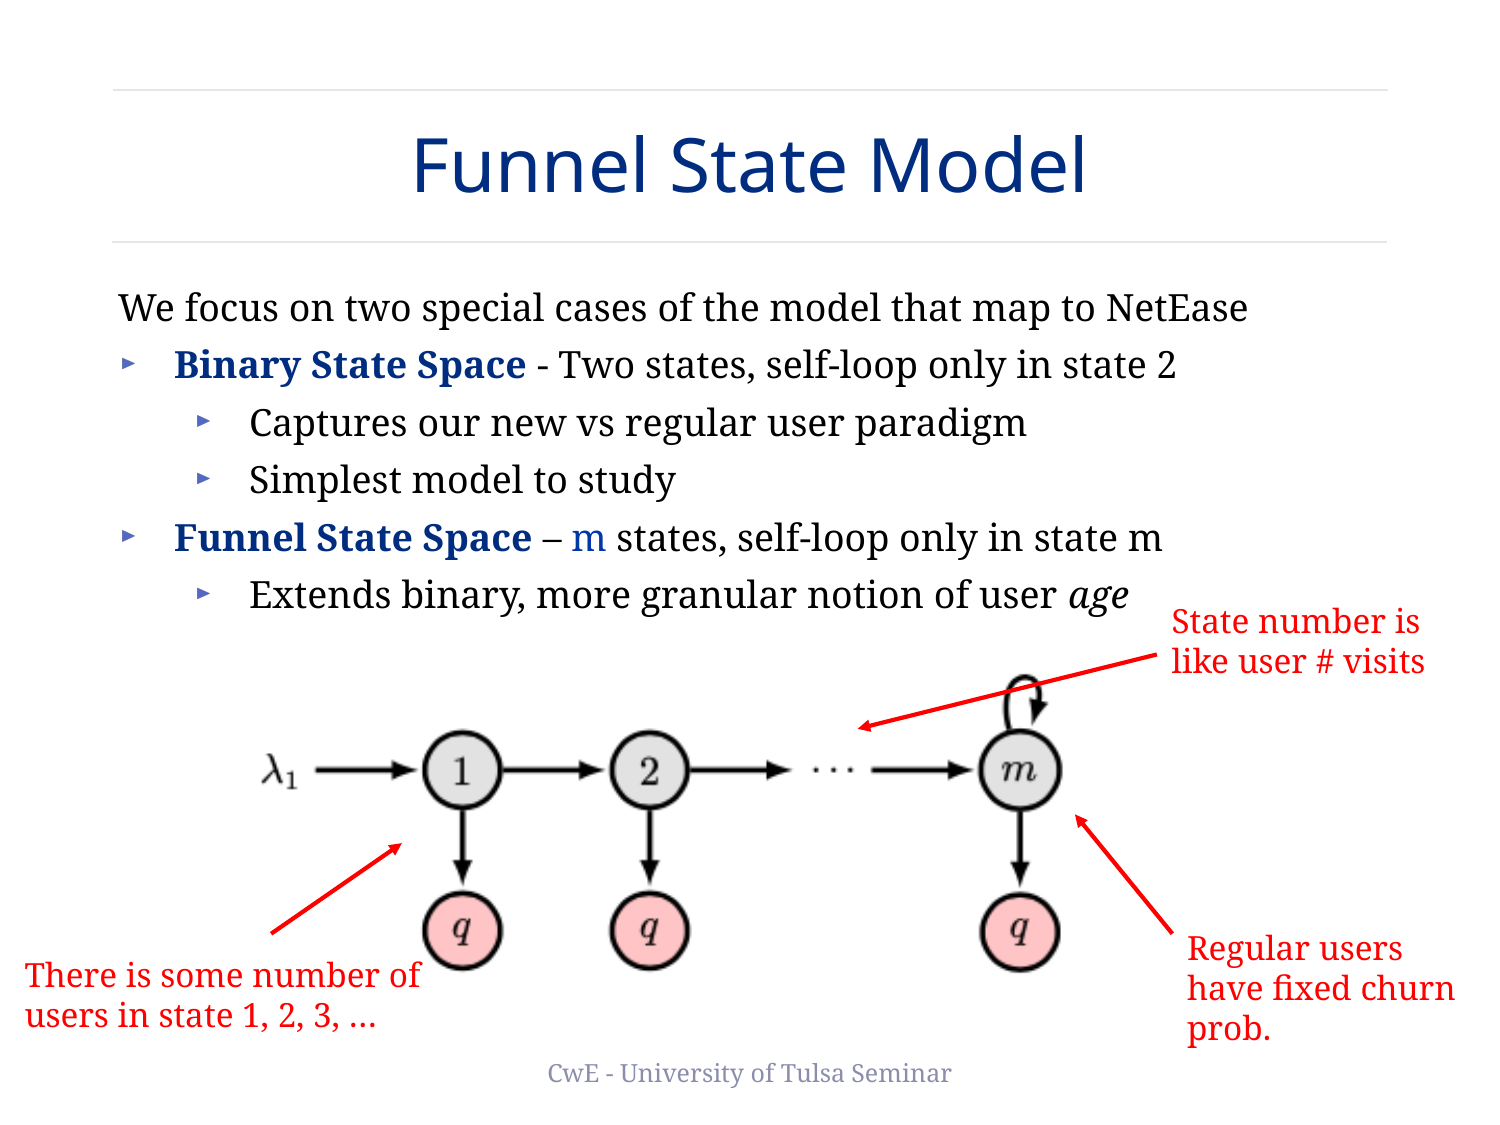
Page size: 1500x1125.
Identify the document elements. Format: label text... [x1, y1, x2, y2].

picture [192, 407, 221, 435]
picture [202, 654, 1111, 992]
picture [192, 580, 221, 607]
picture [192, 465, 221, 492]
text_box We focus on two special cases of the model that map to NetEase Binary State Space - Two states, self-loop only in state 2 Captures our new vs regular user paradigm Simplest model to study Funnel State Space – m states, self-loop only in state m Extends binary, more granular notion of user age [103, 276, 1412, 624]
text_box There is some number of users in state 1, 2, 3, … [9, 946, 441, 1042]
text_box Regular users have fixed churn prob. [1172, 919, 1500, 1055]
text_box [271, 843, 402, 934]
title Funnel State Model [103, 59, 1397, 276]
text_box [1074, 814, 1173, 934]
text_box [857, 592, 1485, 729]
picture [117, 350, 146, 377]
picture [117, 522, 146, 550]
footer CwE - University of Tulsa Seminar [440, 1042, 1060, 1103]
